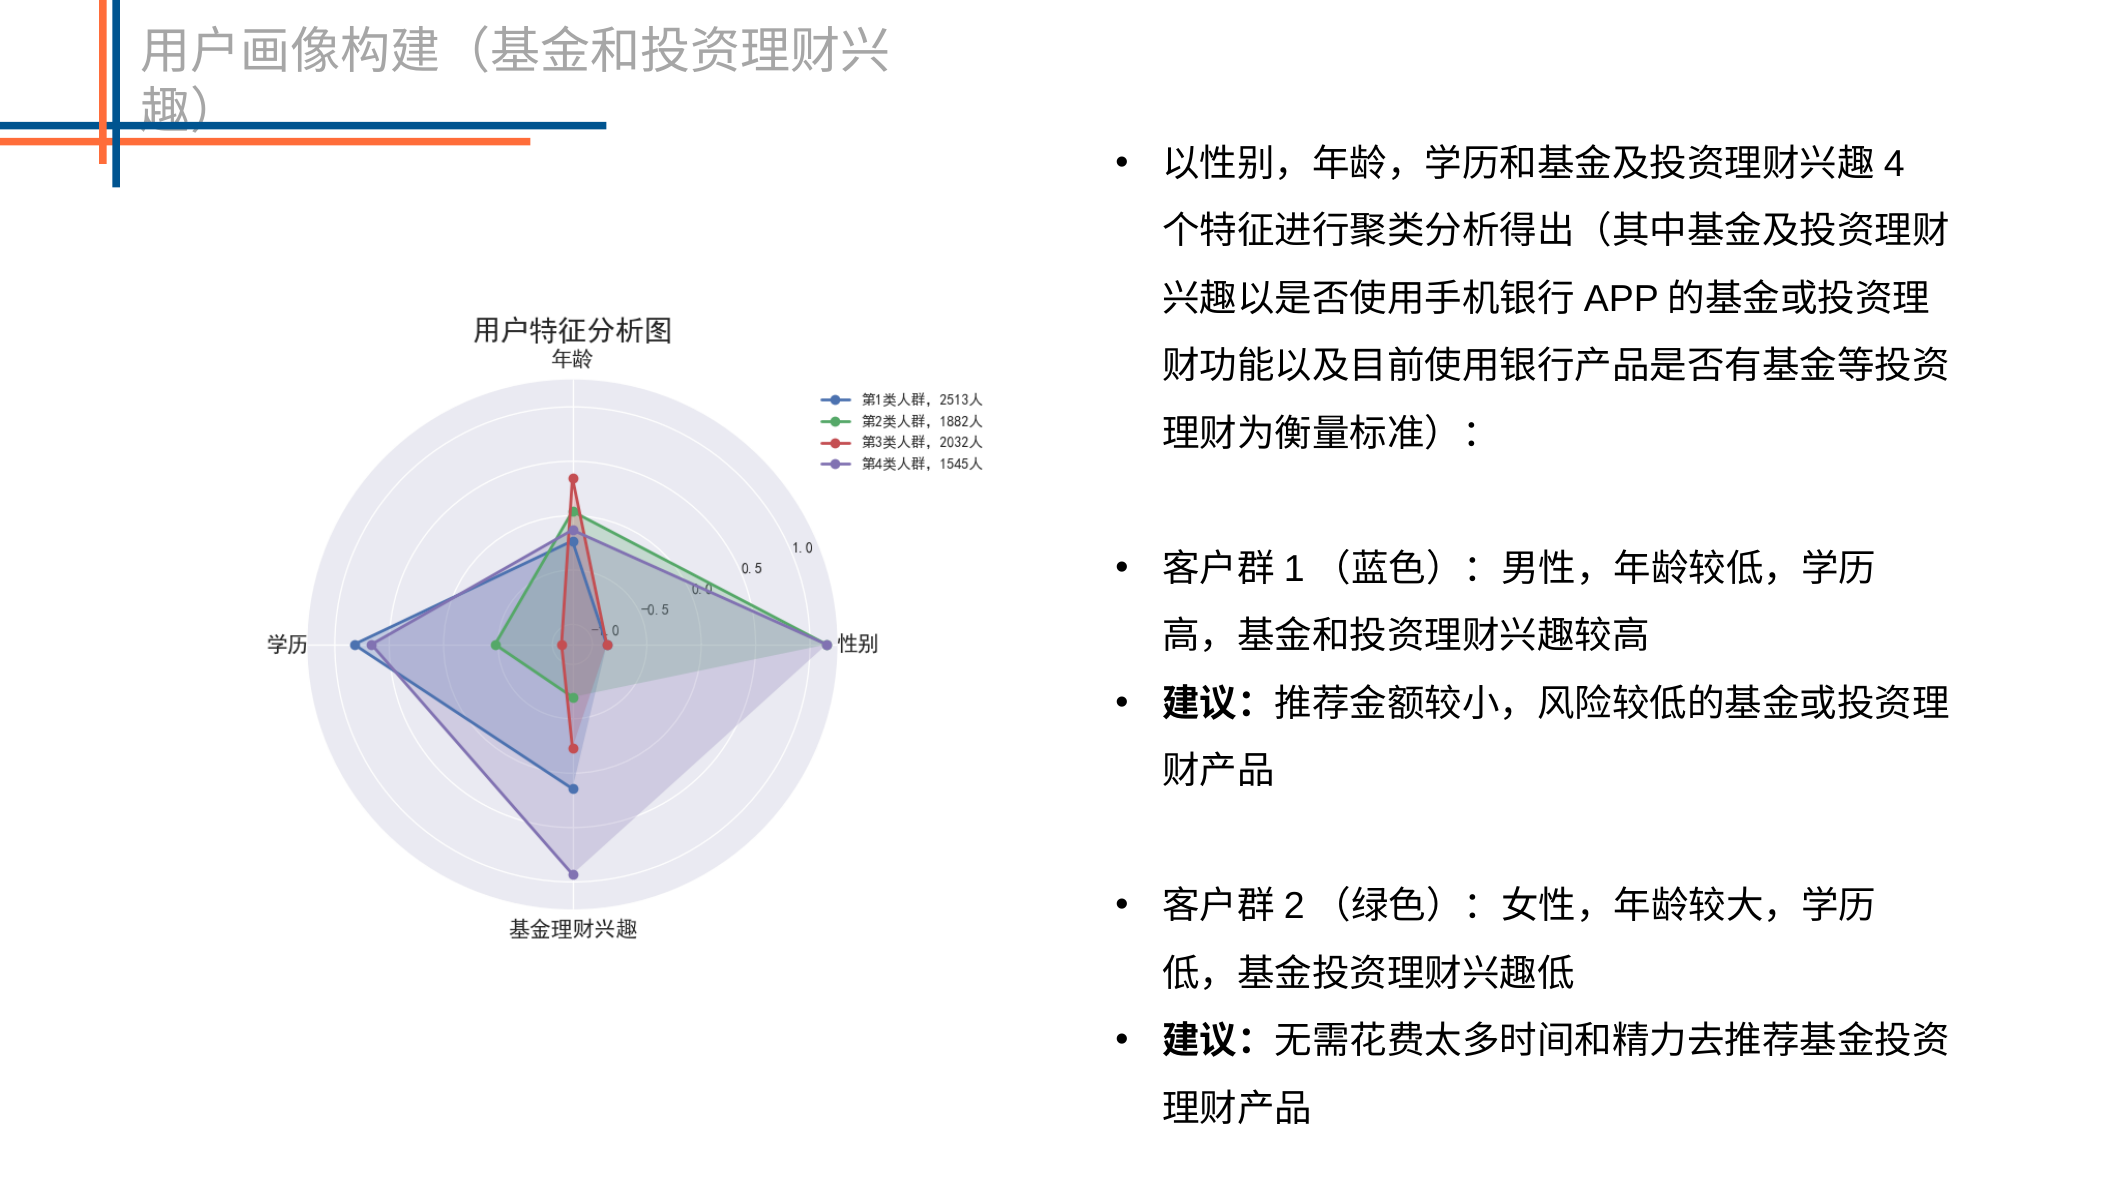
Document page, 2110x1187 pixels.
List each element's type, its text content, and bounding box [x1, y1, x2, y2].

text_box 以性别，年龄，学历和基金及投资理财兴趣4个特征进行聚类分析得出（其中基金及投资理财兴趣以是否使用手机银行APP的基金或投资理财功能以及目前使用银行产品是否有基金等投资理财为衡量标准）： 客户群1（蓝色）：男性，年龄较低，学历高，基金和投资理财兴趣较高 建议：推荐金额较小，风险较低的基金或投资理财产品 客户群2（绿色）：女性，年龄较大，学历低，基金投资理财兴趣低 建议：无需花费太多时间和精力去推荐基金投资理财产品 [1100, 109, 1965, 1137]
picture [42, 297, 1077, 986]
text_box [0, 0, 979, 188]
